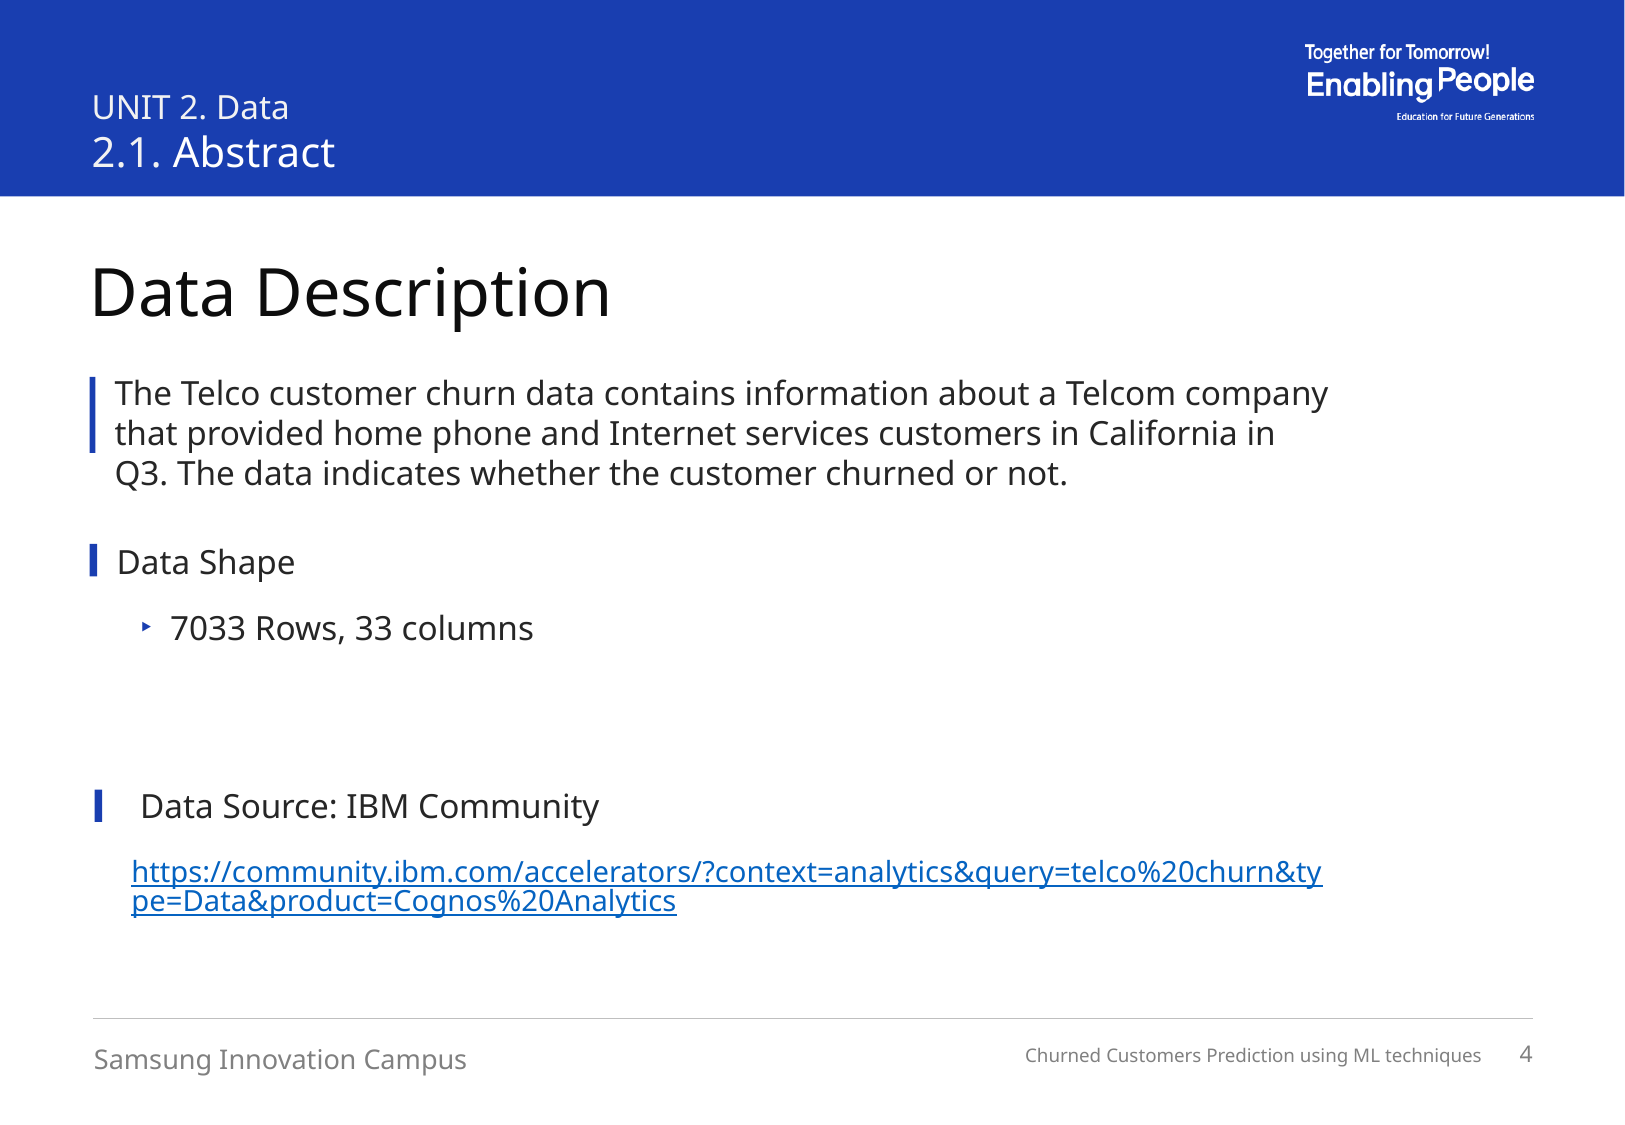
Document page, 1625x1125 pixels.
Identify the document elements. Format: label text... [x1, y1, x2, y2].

text_box [94, 788, 103, 823]
text_box https://community.ibm.com/accelerators/?context=analytics&query=telco%20churn&type=Data&product=Cognos%20Analytics [116, 845, 1342, 901]
text_box [89, 543, 98, 577]
text_box UNIT 2. Data 2.1. Abstract [91, 85, 1048, 177]
text_box Data Shape [116, 540, 1342, 582]
picture [1305, 44, 1534, 120]
text_box Data Source: IBM Community [139, 785, 1366, 827]
text_box 7033 Rows, 33 columns [139, 594, 1557, 660]
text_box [89, 371, 1340, 494]
text_box Data Description [89, 249, 1534, 331]
